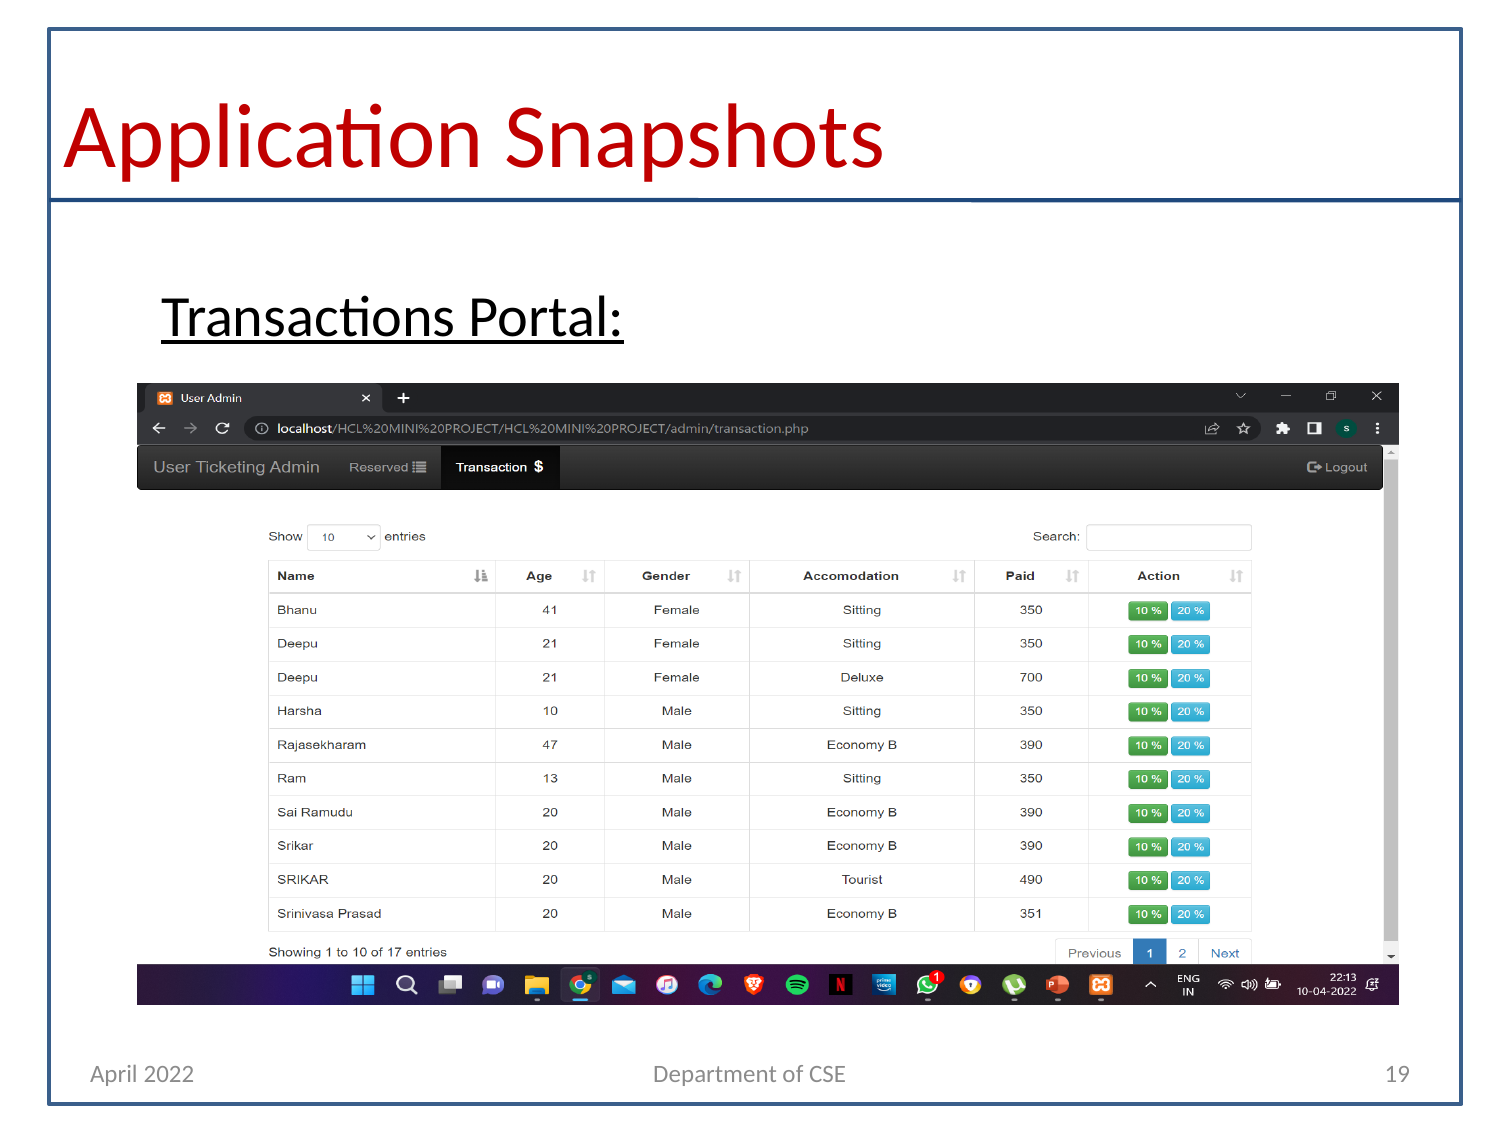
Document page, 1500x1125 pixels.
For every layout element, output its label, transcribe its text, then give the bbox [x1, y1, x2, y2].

list Transactions Portal: [75, 262, 1425, 1005]
footer Department of CSE [512, 1042, 988, 1103]
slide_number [75, 1042, 425, 1103]
title Application Snapshots [49, 37, 1399, 225]
slide_number 19 [1074, 1042, 1425, 1103]
picture [137, 382, 1400, 1006]
